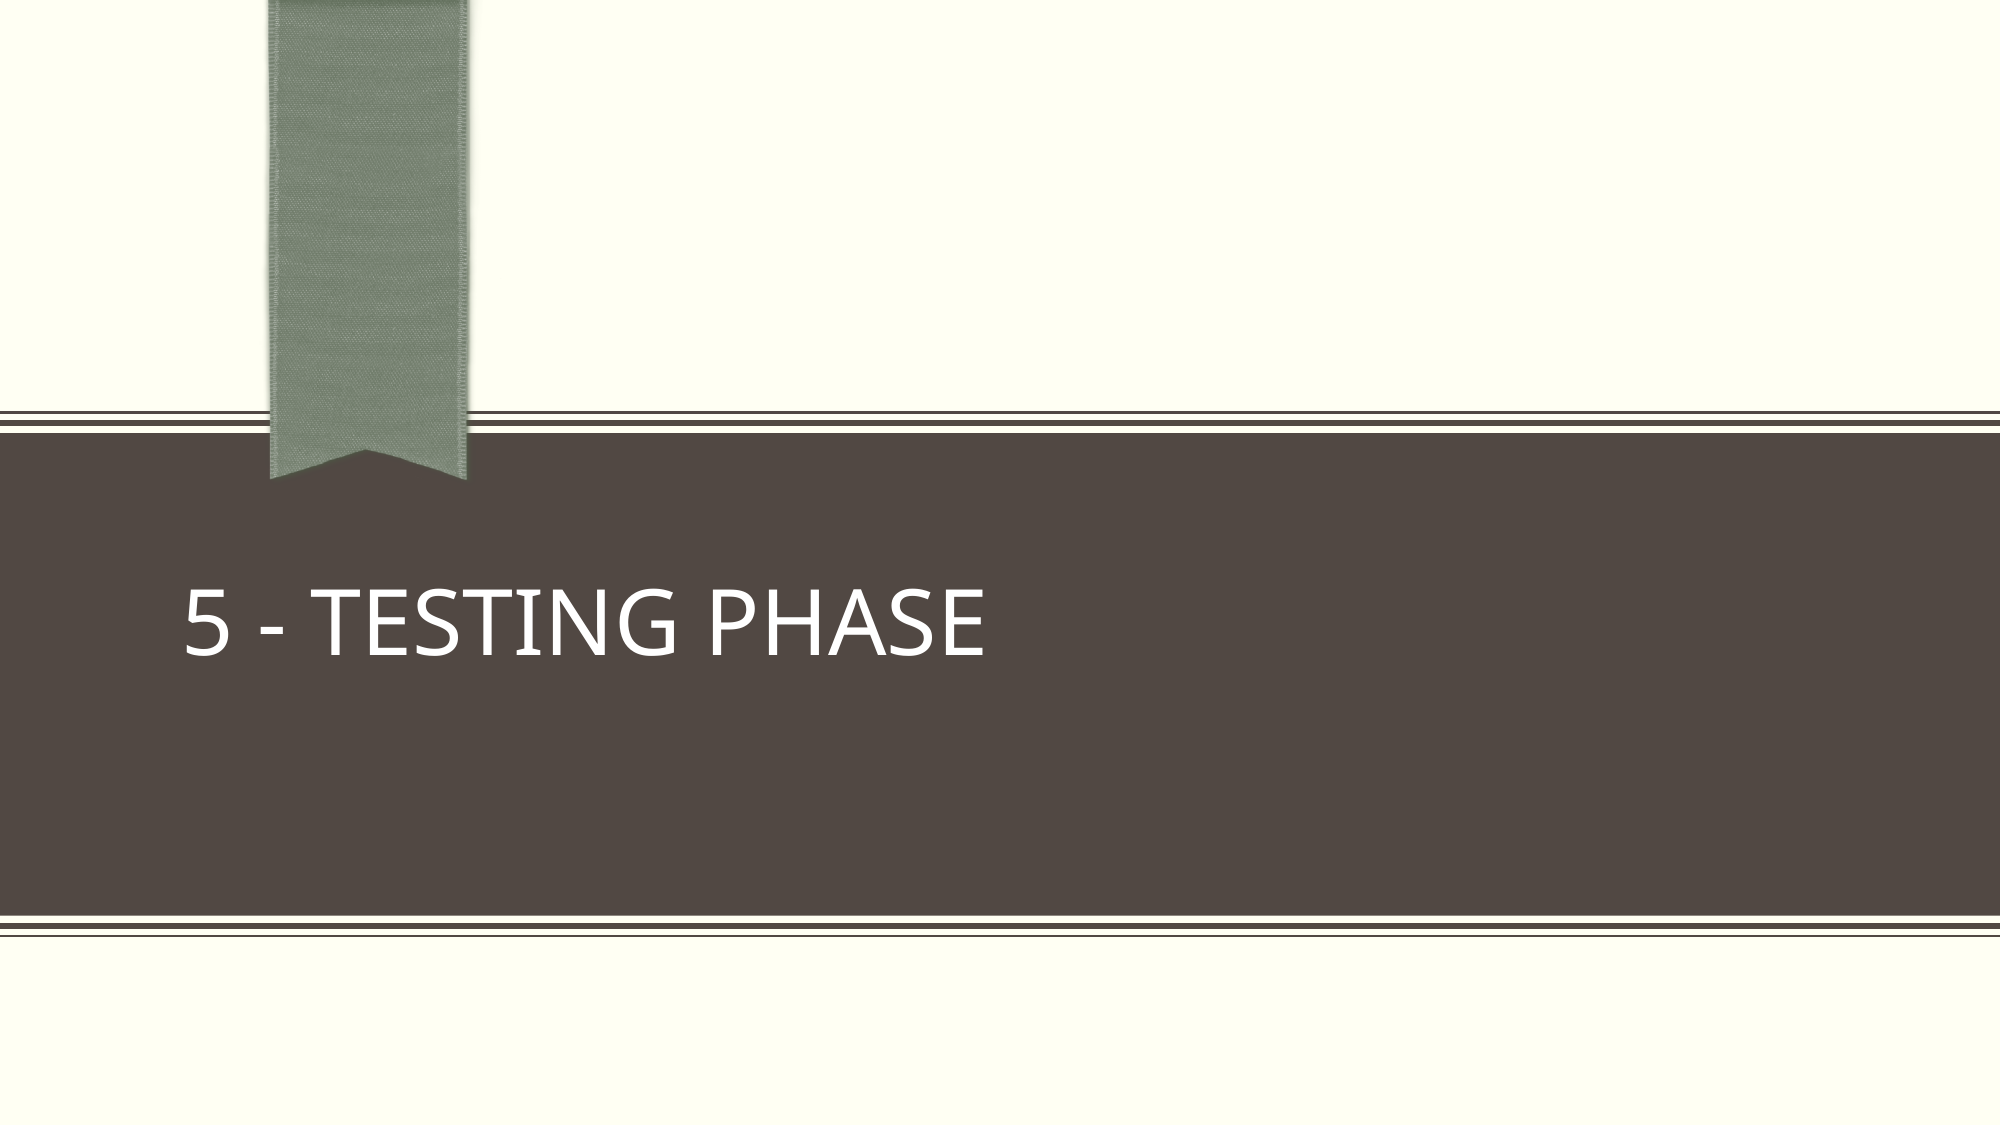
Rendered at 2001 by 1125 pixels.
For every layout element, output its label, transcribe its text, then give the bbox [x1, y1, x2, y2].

title 5 - Testing phase [181, 487, 1834, 764]
